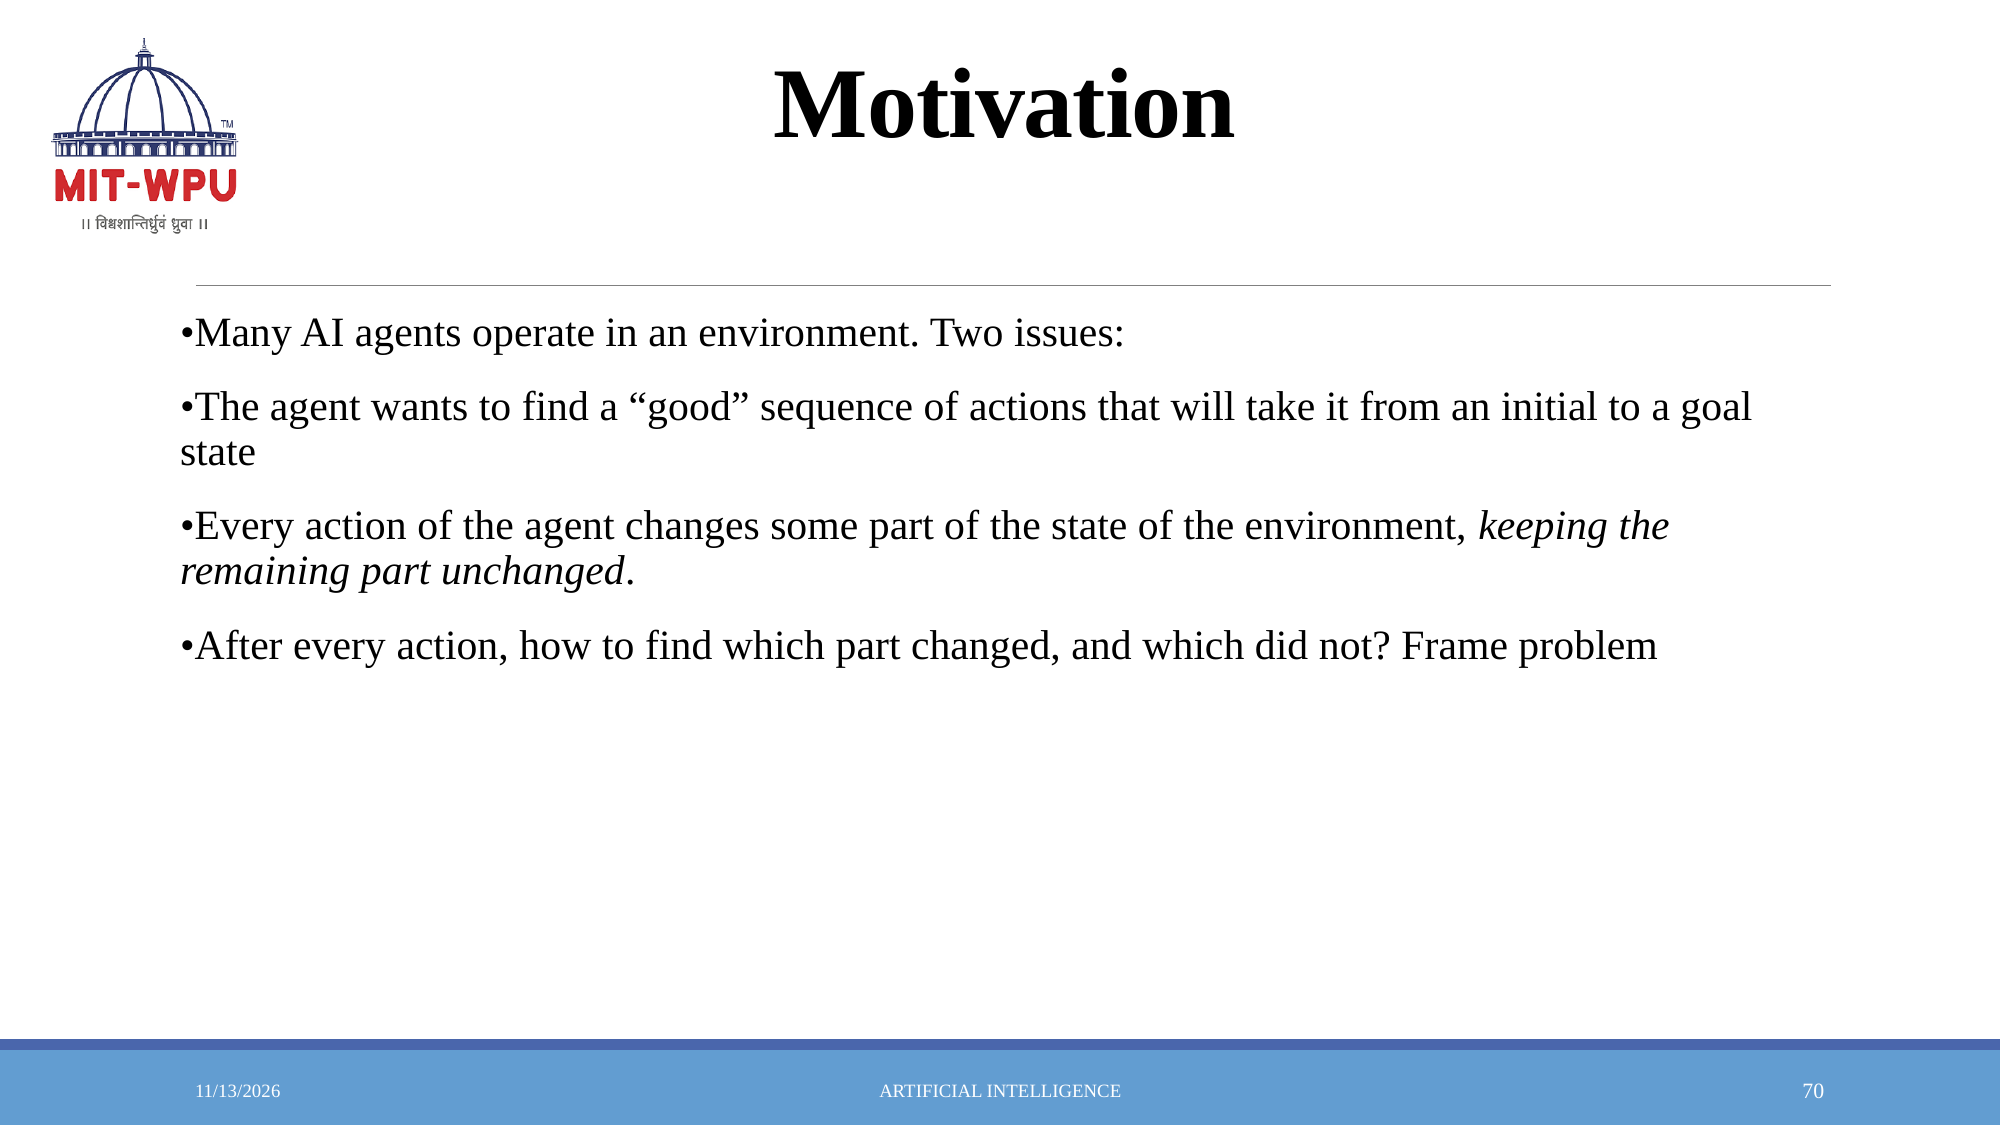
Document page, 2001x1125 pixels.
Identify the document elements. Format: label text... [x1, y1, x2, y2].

list •Many AI agents operate in an environment. Two issues: •The agent wants to find a “good” sequence of actions that will take it from an initial to a goal state •Every action of the agent changes some part of the state of the environment, keeping the remaining part unchanged. •After every action, how to find which part changed, and which did not? Frame problem [180, 302, 1830, 963]
picture [51, 37, 261, 236]
footer Artificial Intelligence [604, 1059, 1396, 1120]
slide_number 70 [1624, 1059, 1840, 1120]
title Motivation [180, 47, 1830, 285]
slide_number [180, 1059, 586, 1120]
